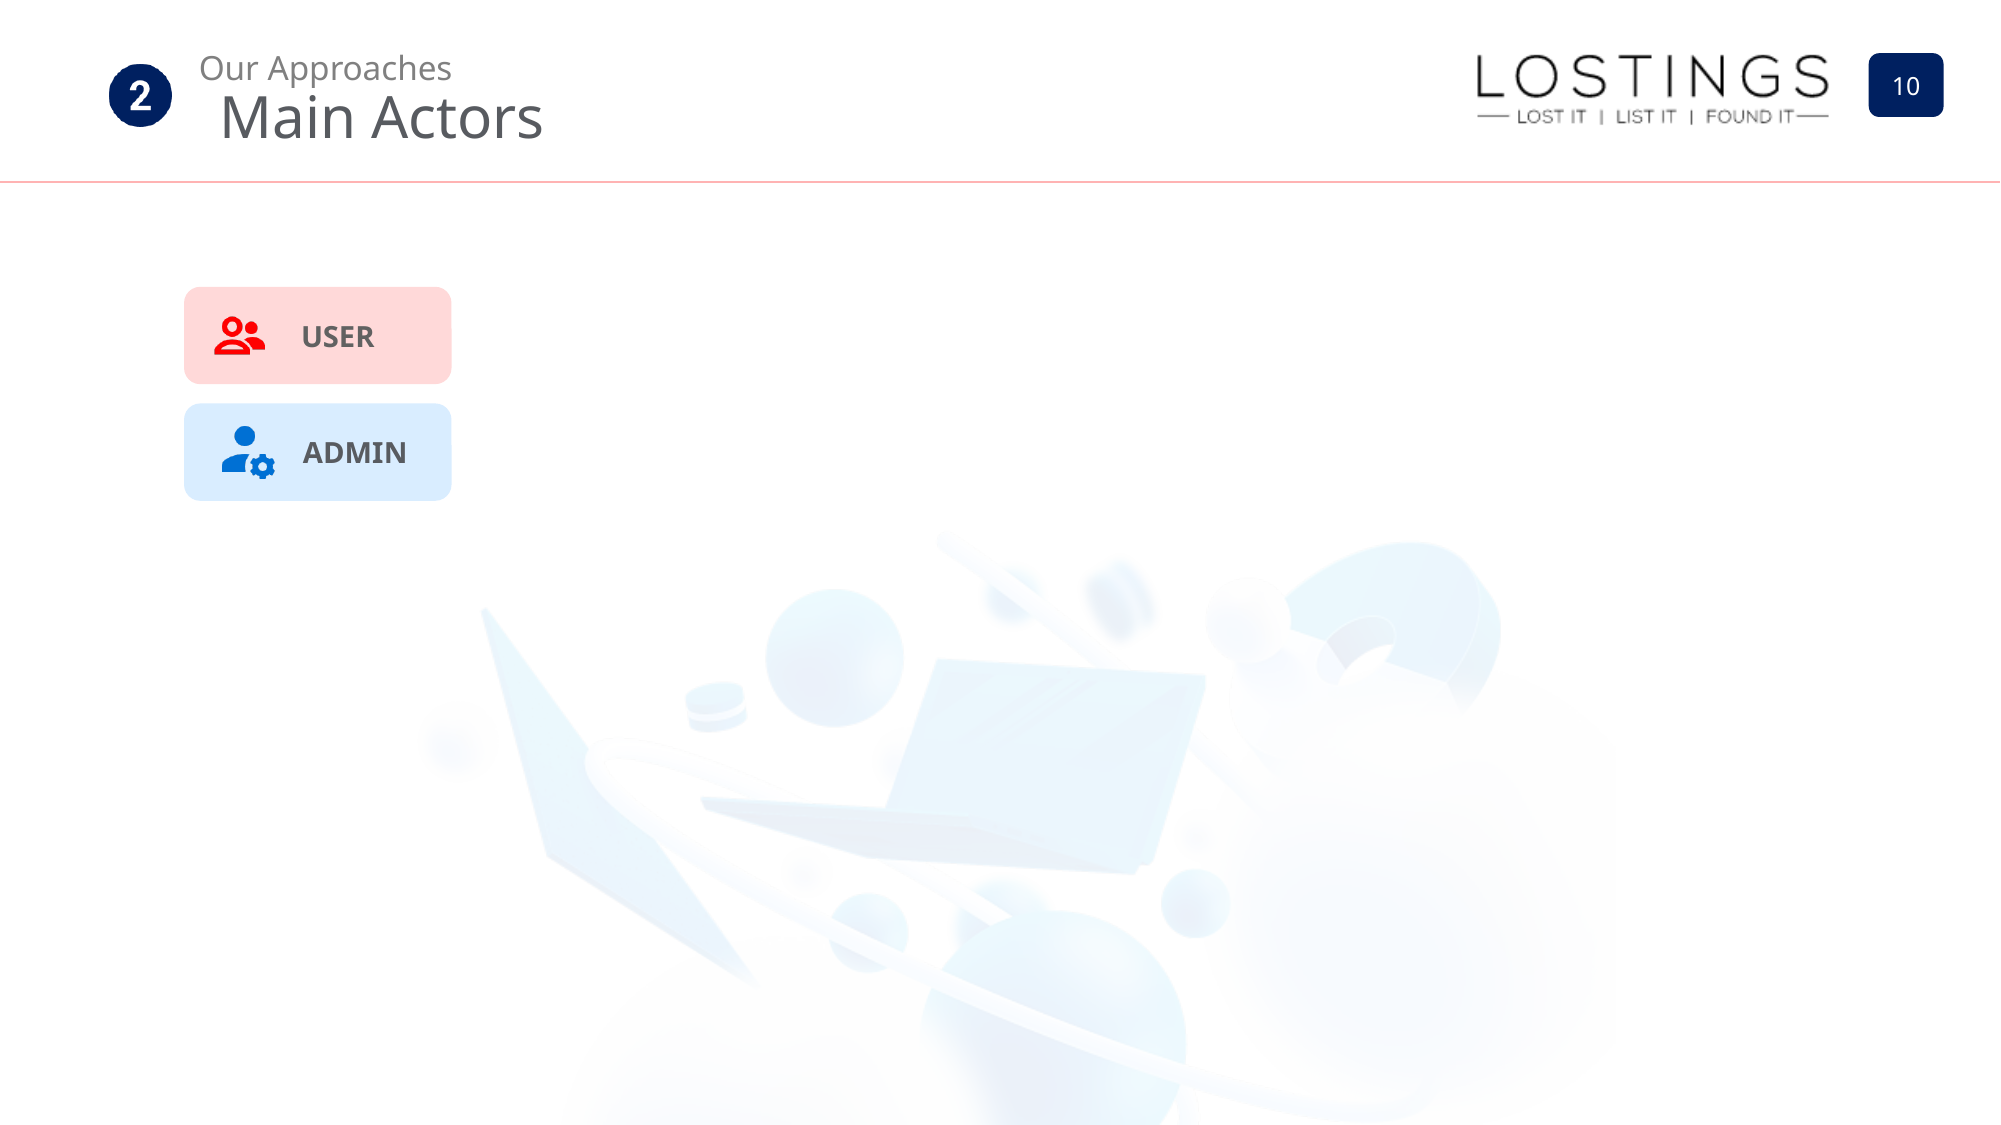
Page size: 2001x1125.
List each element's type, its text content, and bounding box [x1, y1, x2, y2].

picture [399, 314, 1616, 1125]
picture [102, 57, 178, 133]
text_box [183, 286, 452, 385]
text_box 10 [1867, 52, 1945, 119]
text_box Our Approaches [184, 40, 1073, 95]
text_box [183, 403, 399, 501]
text_box Main Actors [204, 95, 560, 158]
picture [1470, 49, 1843, 133]
